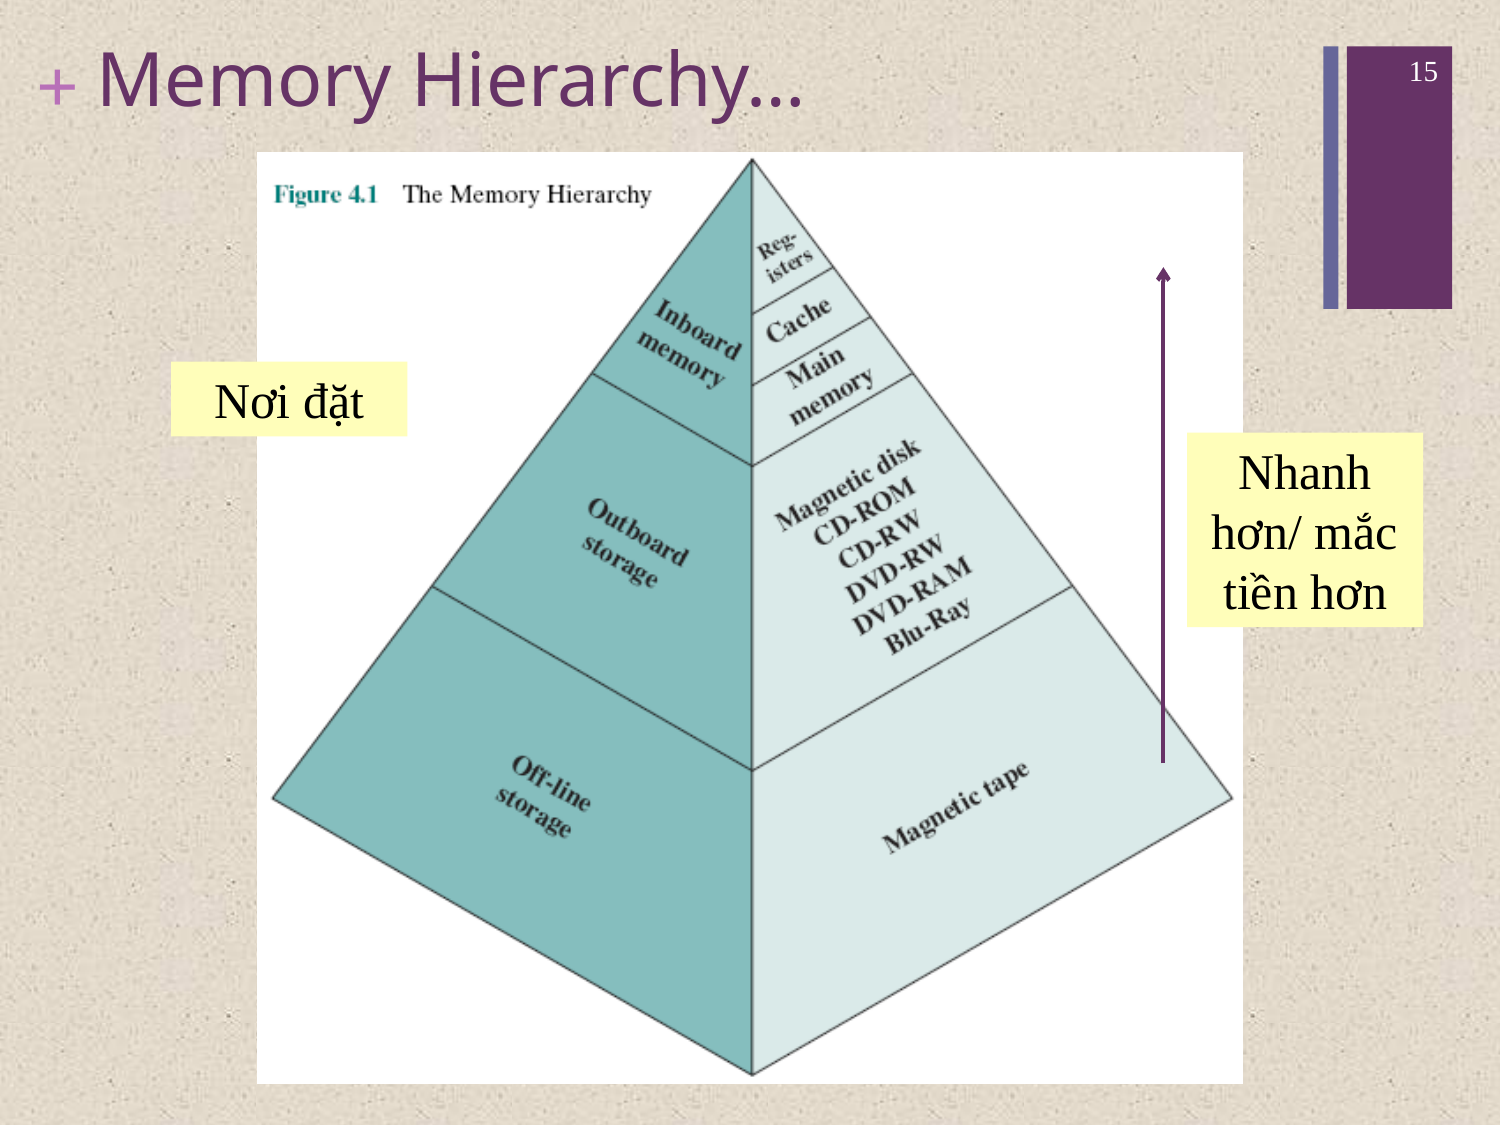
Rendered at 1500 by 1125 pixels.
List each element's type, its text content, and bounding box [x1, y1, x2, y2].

slide_number 15 [1362, 39, 1454, 100]
text_box Nơi đặt [171, 361, 250, 437]
title Memory Hierarchy… [81, 23, 1322, 132]
text_box Nhanh hơn/ mắc tiền hơn [1250, 432, 1424, 628]
picture [0, 0, 1500, 1125]
